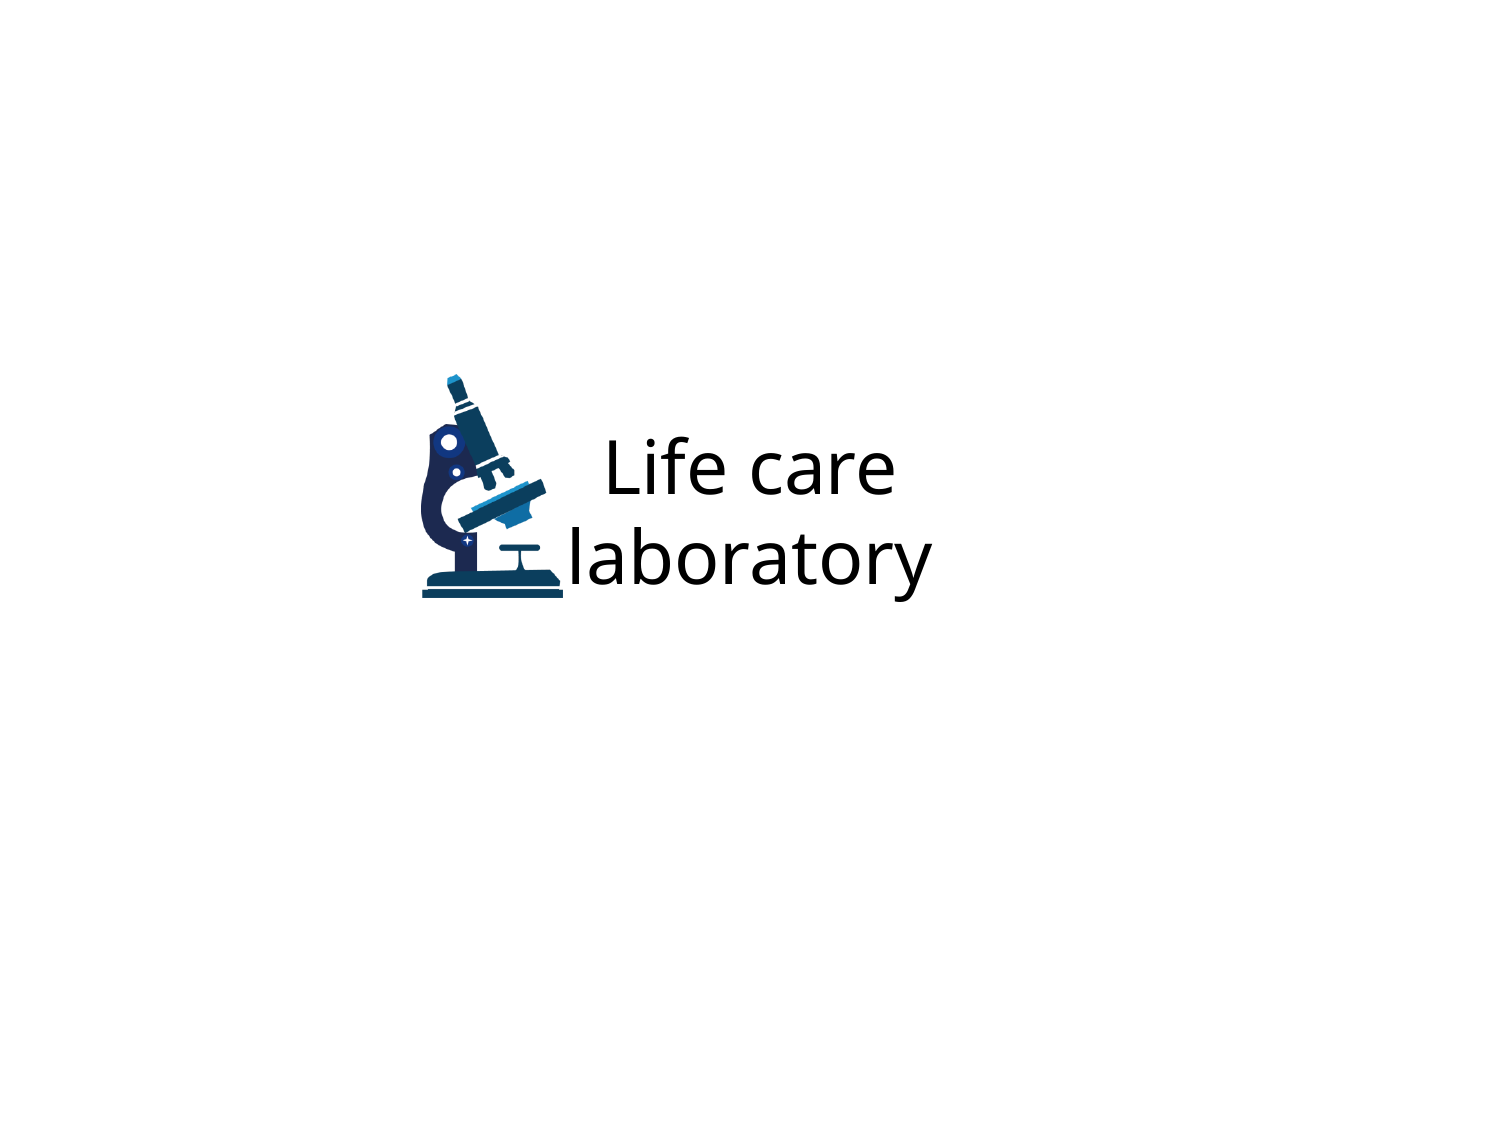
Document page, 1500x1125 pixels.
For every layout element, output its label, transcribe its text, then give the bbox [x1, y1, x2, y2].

picture [421, 374, 563, 598]
title Life care laboratory [566, 433, 973, 586]
